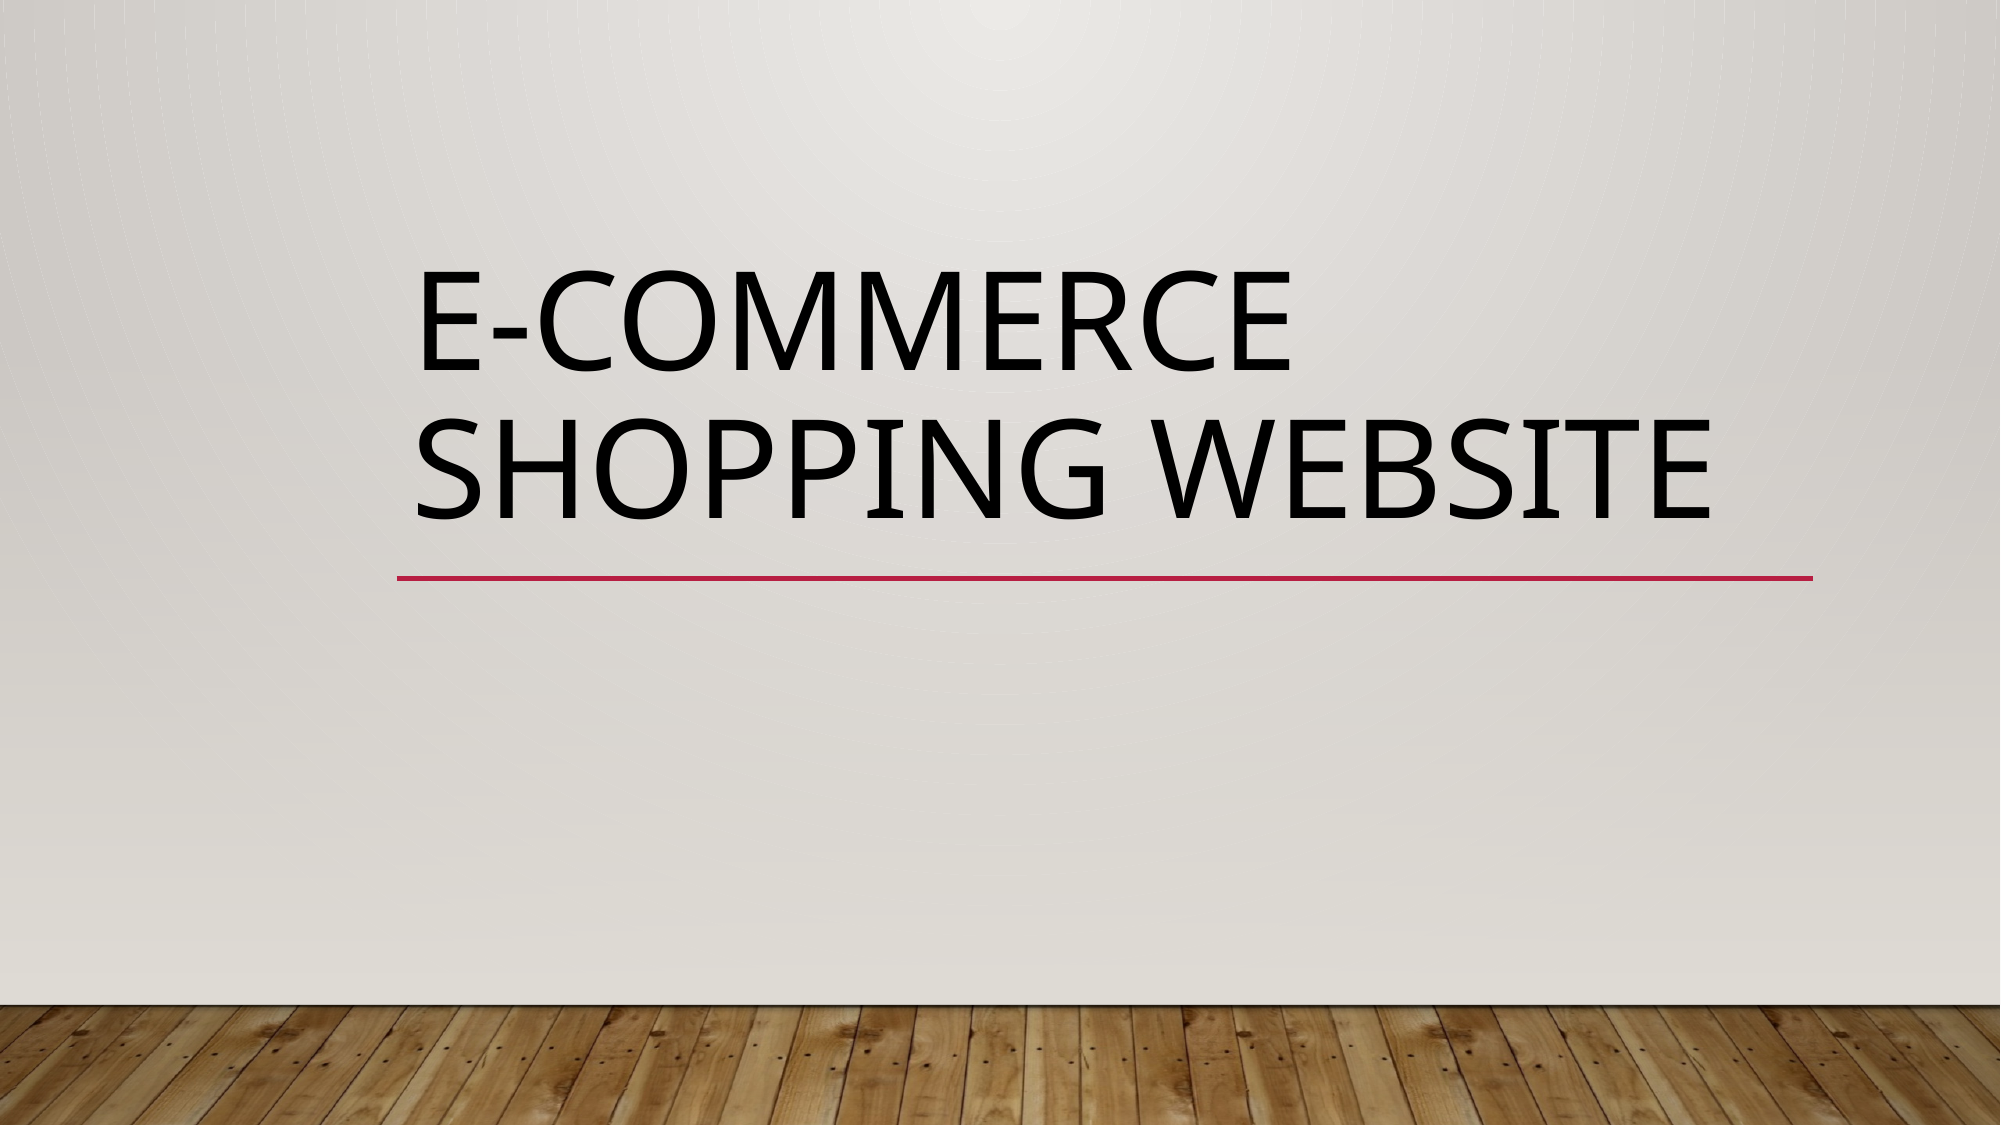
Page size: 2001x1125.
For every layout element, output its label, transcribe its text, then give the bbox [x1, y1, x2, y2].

title e-commerce shopping website [396, 131, 1814, 549]
picture [0, 1005, 2000, 1125]
